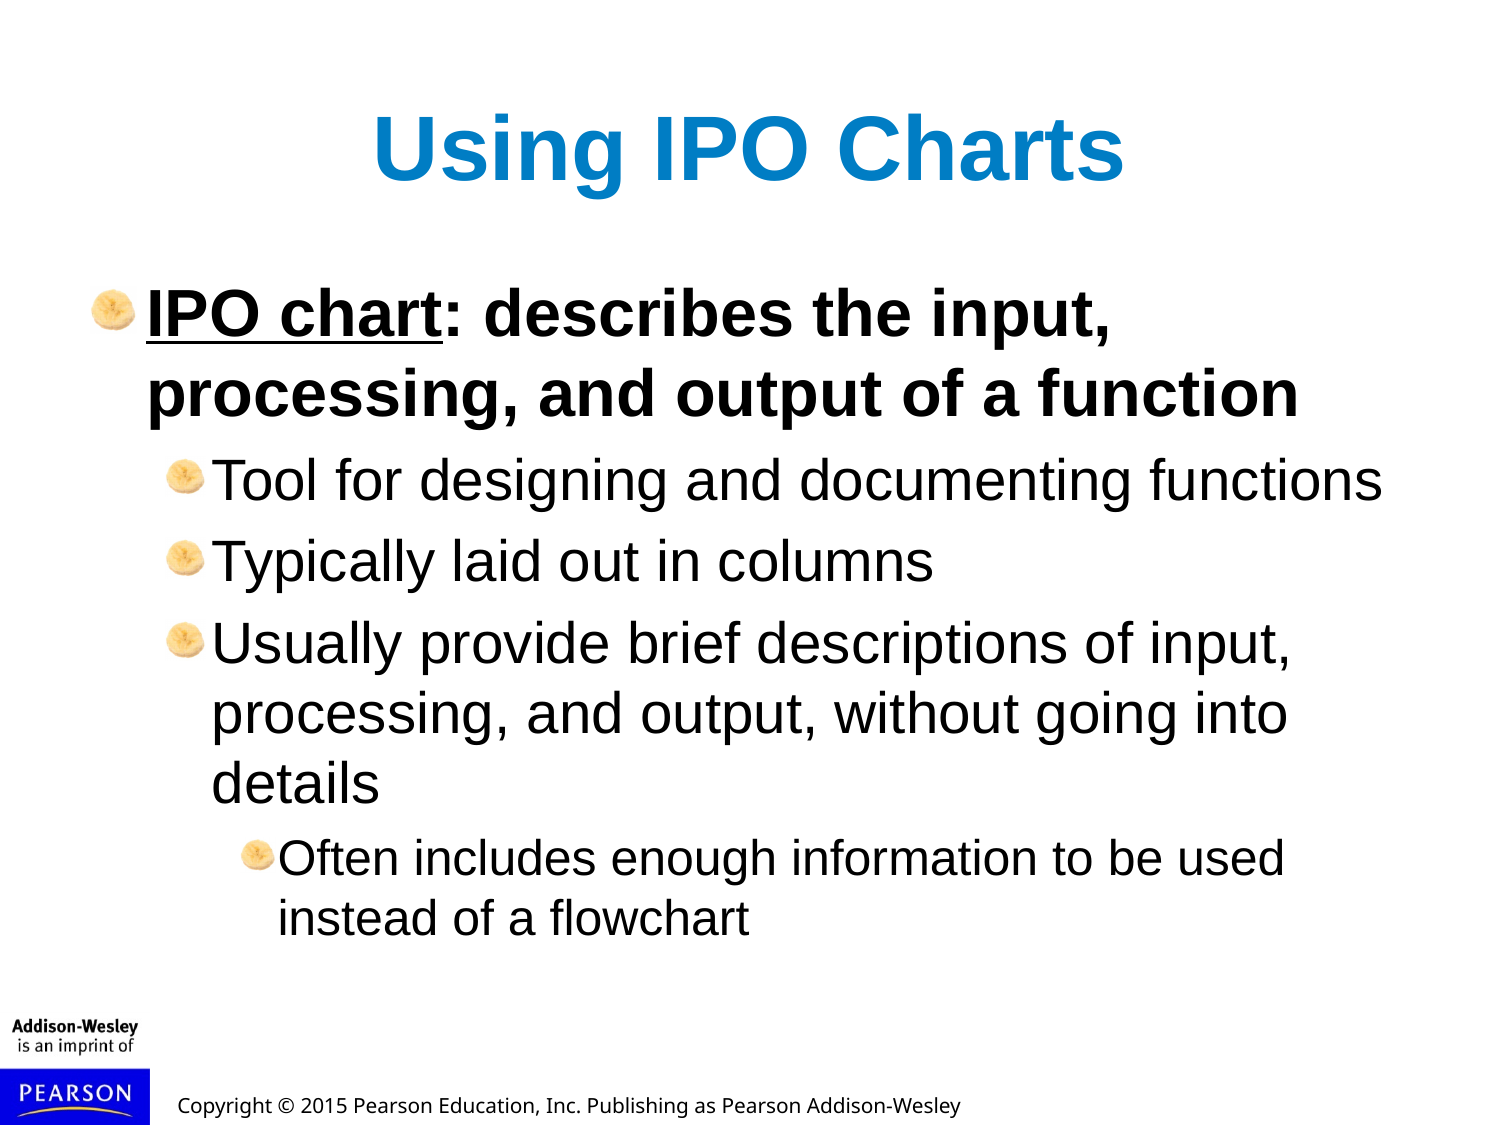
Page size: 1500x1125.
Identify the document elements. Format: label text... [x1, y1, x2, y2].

picture [240, 837, 276, 873]
picture [165, 456, 206, 497]
picture [165, 619, 206, 661]
picture [165, 537, 206, 579]
list IPO chart: describes the input, processing, and output of a function Tool for designing and documenting functions Typically laid out in columns Usually provide brief descriptions of input, processing, and output, without going into details Often includes enough information to be used instead of a flowchart [75, 262, 1425, 1005]
picture [90, 286, 137, 334]
picture [0, 1012, 150, 1125]
title Using IPO Charts [75, 50, 1425, 238]
